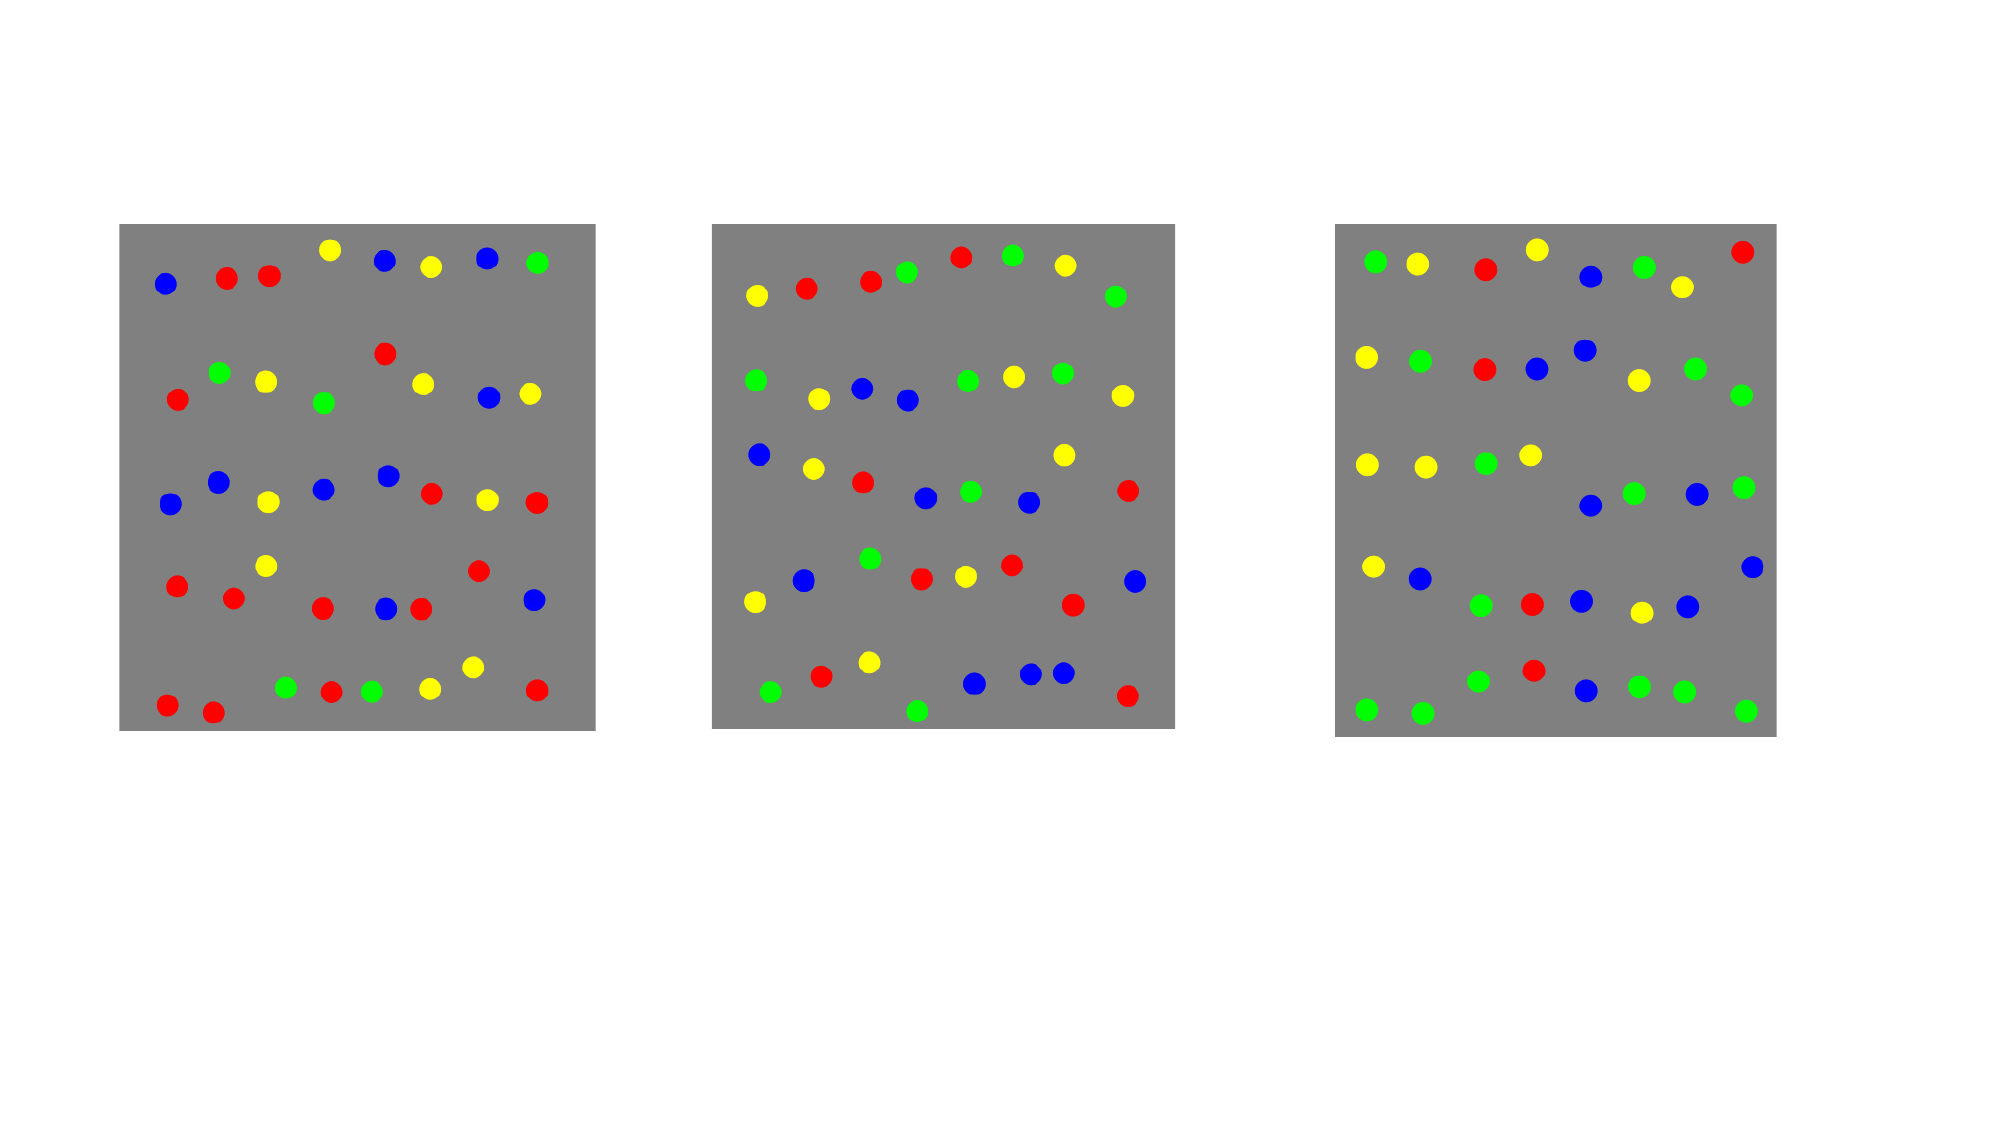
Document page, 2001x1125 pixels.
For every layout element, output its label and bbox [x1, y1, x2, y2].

picture [1335, 224, 1777, 737]
picture [711, 224, 1176, 729]
picture [119, 224, 596, 731]
